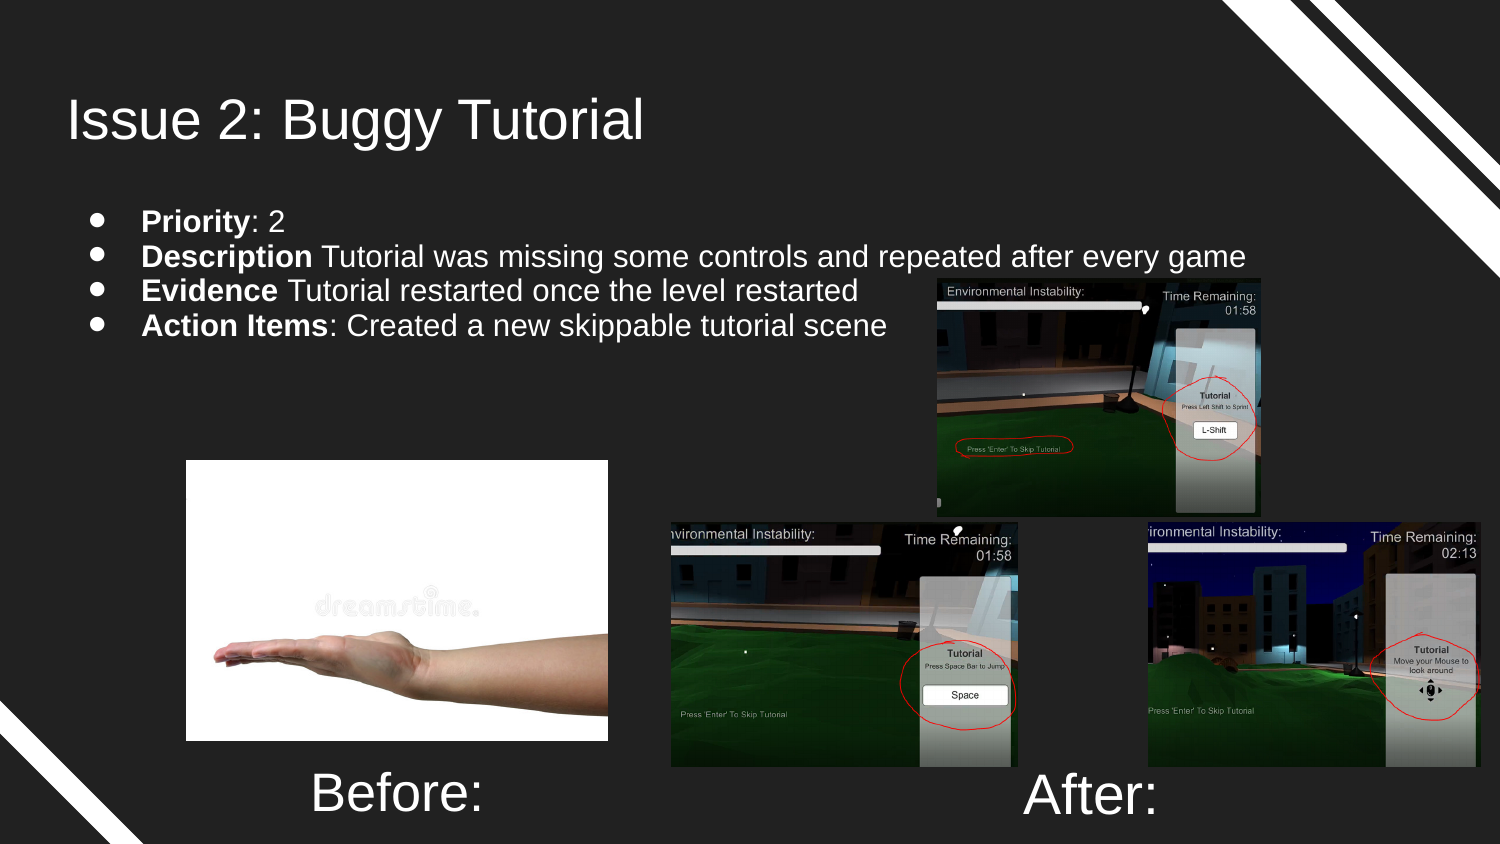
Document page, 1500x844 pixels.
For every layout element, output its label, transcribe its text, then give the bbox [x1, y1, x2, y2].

picture [937, 278, 1261, 517]
title Before: [294, 750, 500, 842]
picture [186, 460, 608, 742]
picture [671, 522, 1019, 768]
list Priority: 2 Description Tutorial was missing some controls and repeated after every game Evidence Tutorial restarted once the level restarted Action Items: Created a new skippable tutorial scene [51, 189, 1449, 750]
title After: [988, 747, 1195, 842]
title Issue 2: Buggy Tutorial [51, 72, 1449, 167]
picture [1147, 522, 1481, 768]
